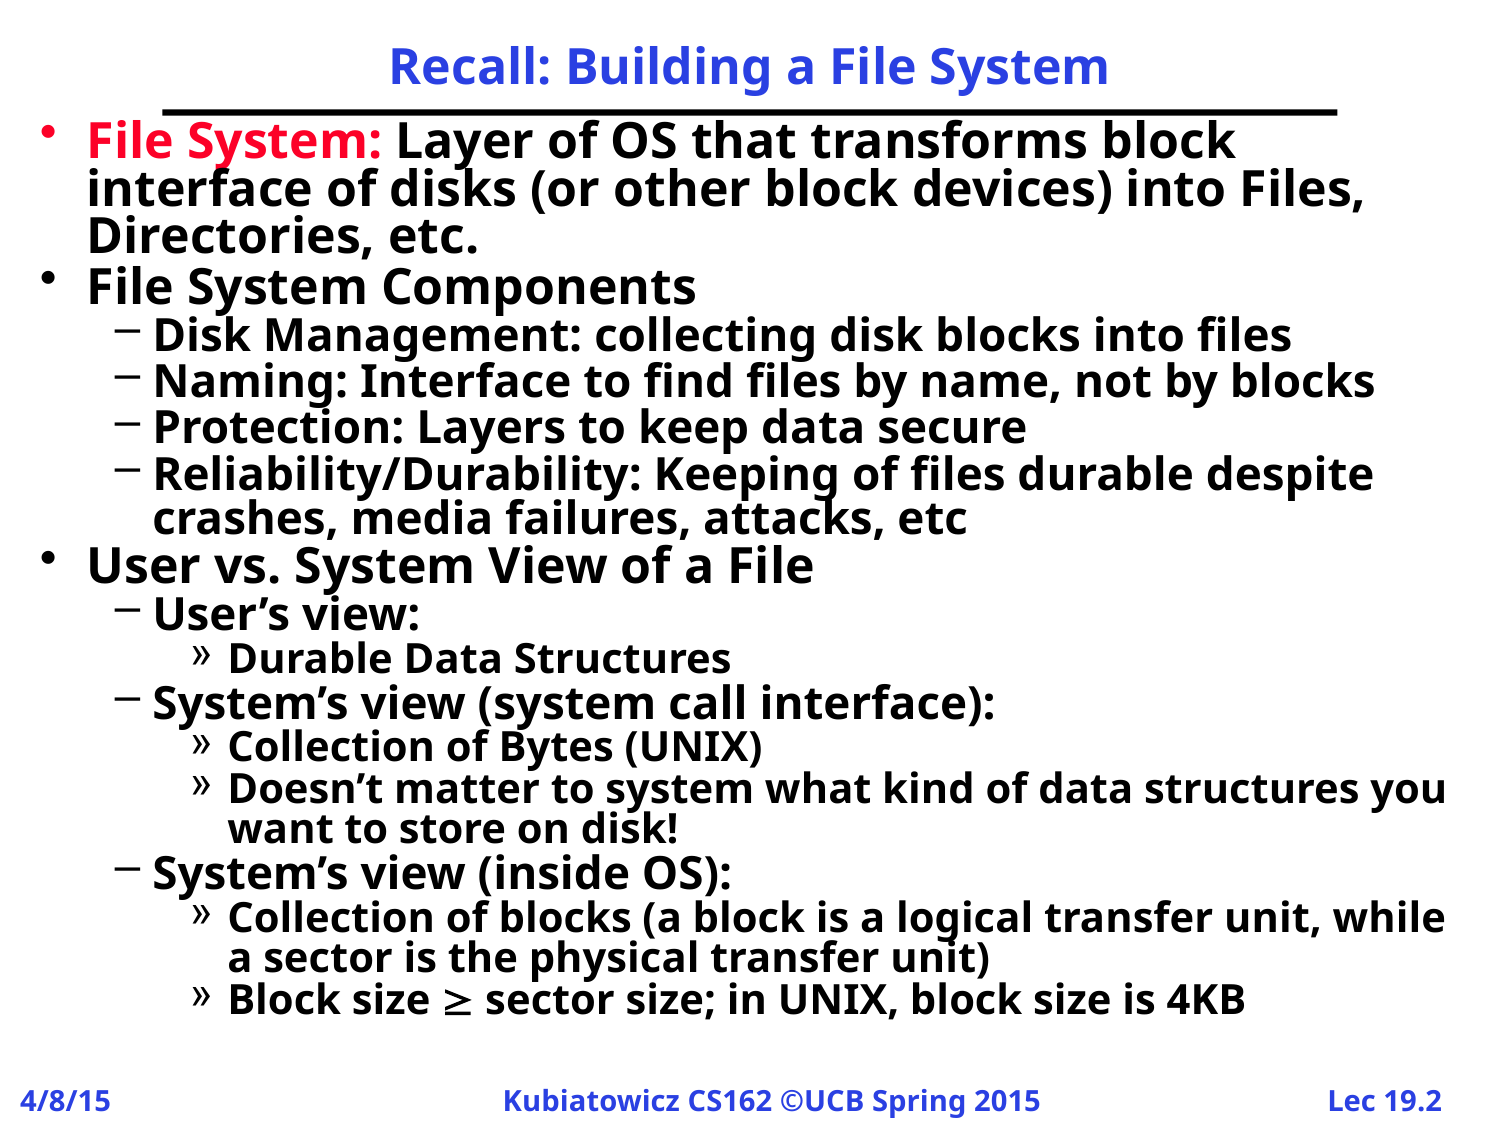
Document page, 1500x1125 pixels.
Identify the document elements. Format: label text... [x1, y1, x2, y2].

list File System: Layer of OS that transforms block interface of disks (or other block devices) into Files, Directories, etc. File System Components Disk Management: collecting disk blocks into files Naming: Interface to find files by name, not by blocks Protection: Layers to keep data secure Reliability/Durability: Keeping of files durable despite crashes, media failures, attacks, etc User vs. System View of a File User’s view: Durable Data Structures System’s view (system call interface): Collection of Bytes (UNIX) Doesn’t matter to system what kind of data structures you want to store on disk! System’s view (inside OS): Collection of blocks (a block is a logical transfer unit, while a sector is the physical transfer unit) Block size  sector size; in UNIX, block size is 4KB [24, 112, 1475, 1125]
title Recall: Building a File System [162, 24, 1338, 112]
